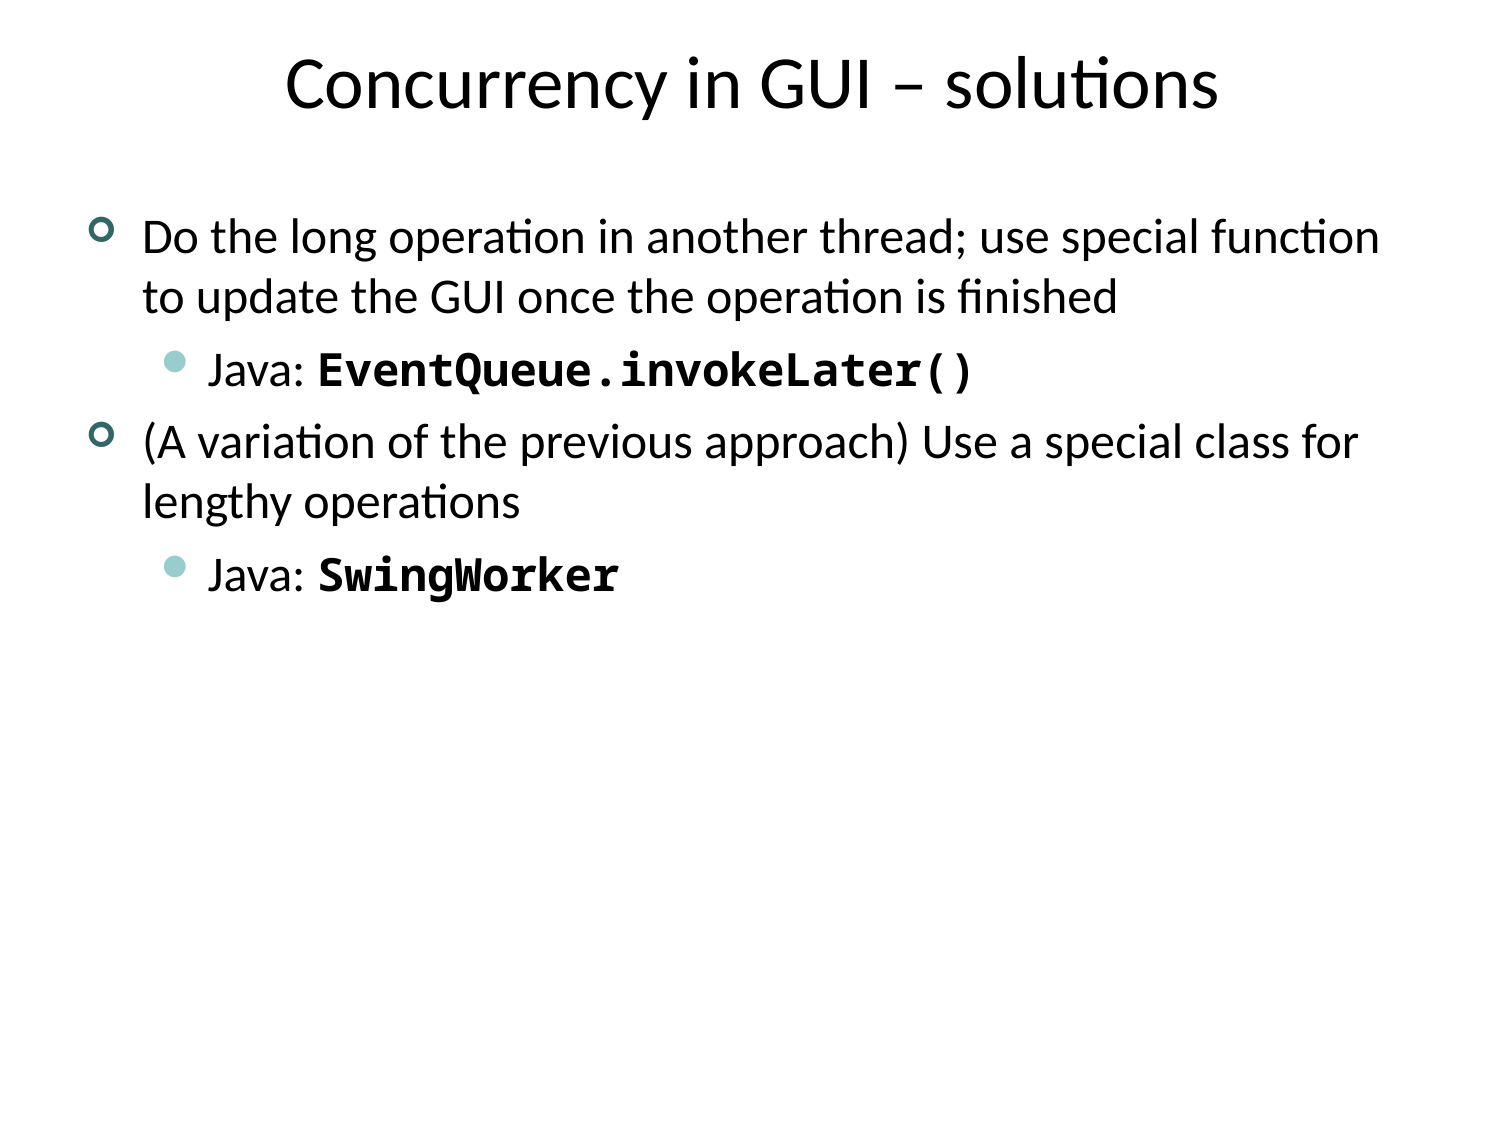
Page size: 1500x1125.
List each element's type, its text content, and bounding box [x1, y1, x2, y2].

title Concurrency in GUI – solutions [76, 0, 1430, 158]
list Do the long operation in another thread; use special function to update the GUI once the operation is finished Java: EventQueue.invokeLater() (A variation of the previous approach) Use a special class for lengthy operations Java: SwingWorker [70, 196, 1436, 1095]
